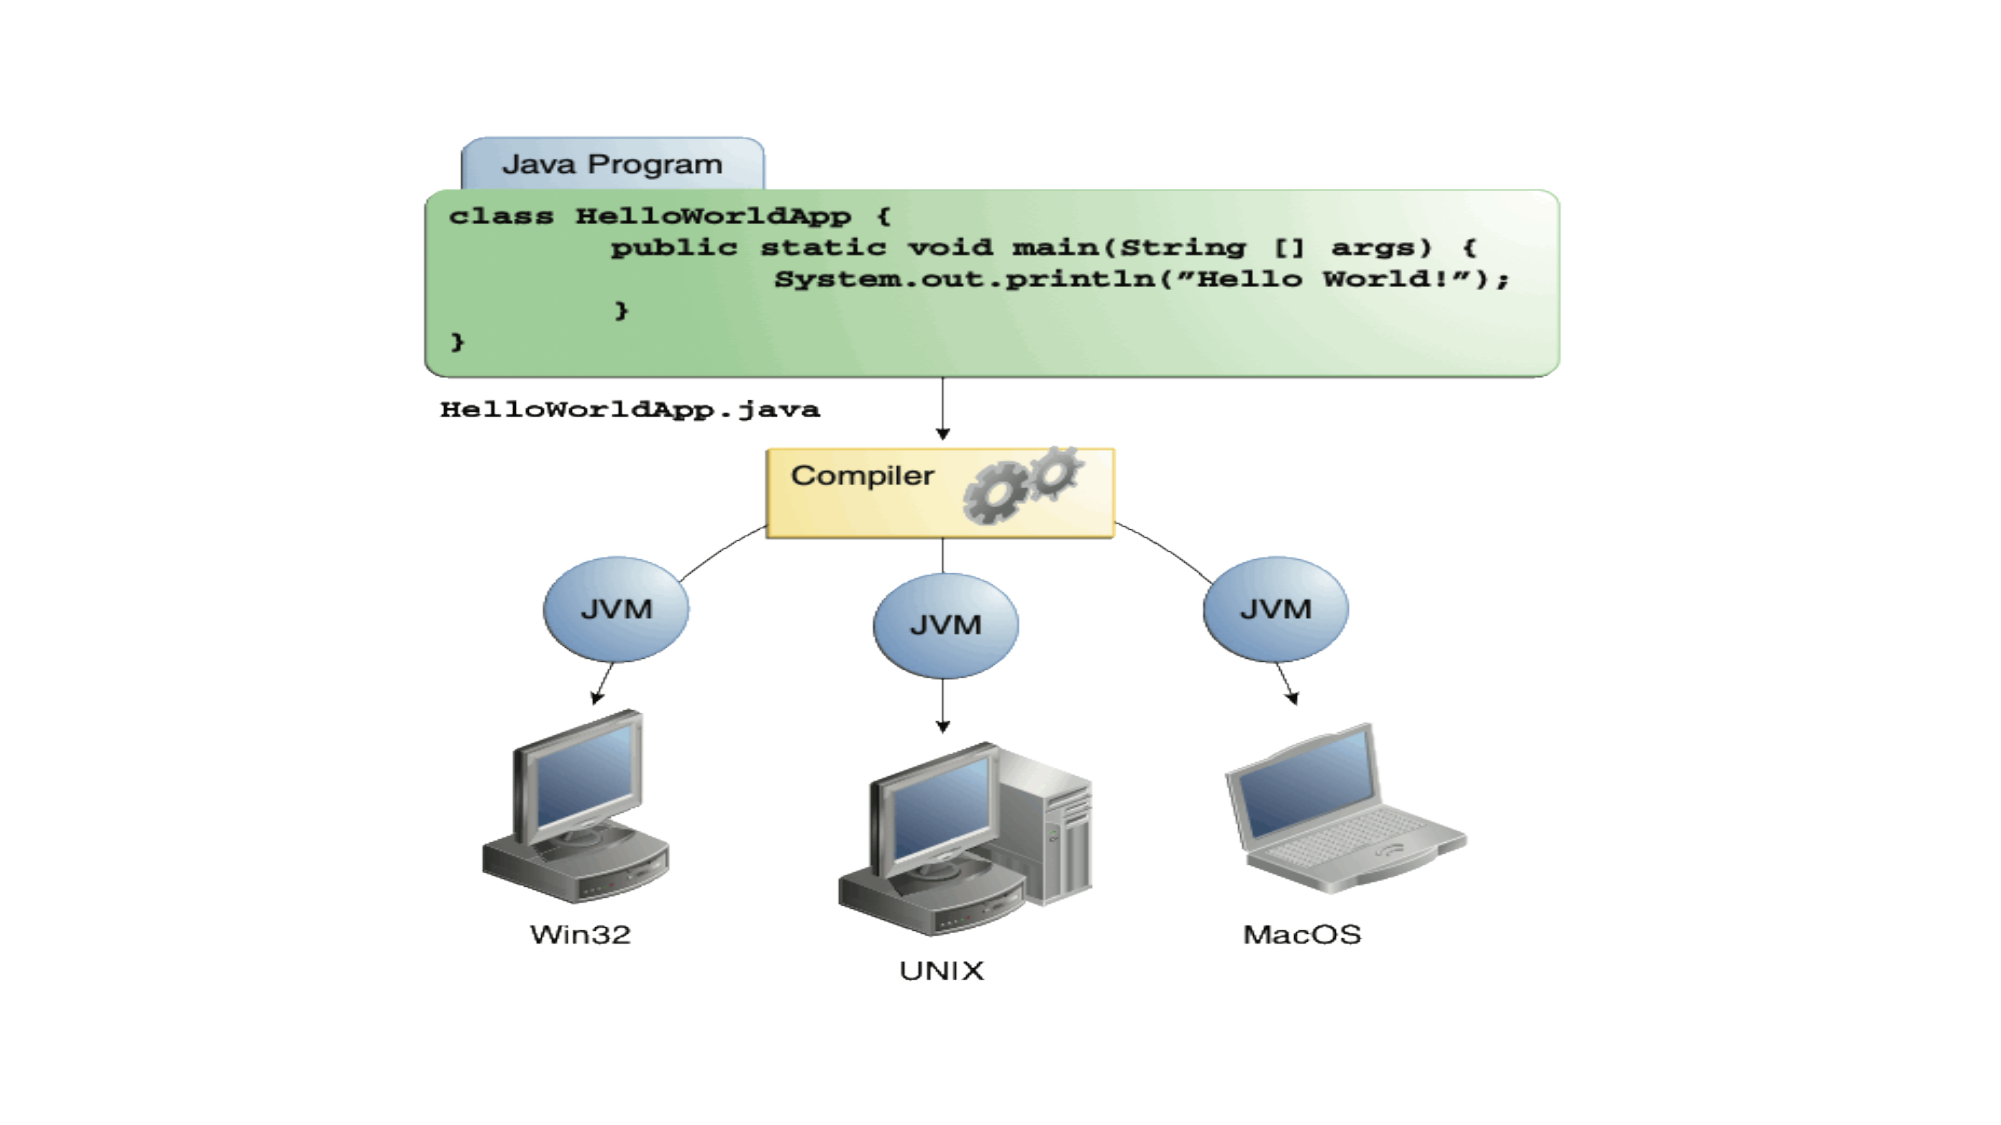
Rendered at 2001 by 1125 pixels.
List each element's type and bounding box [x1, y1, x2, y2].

list [405, 117, 1581, 1004]
